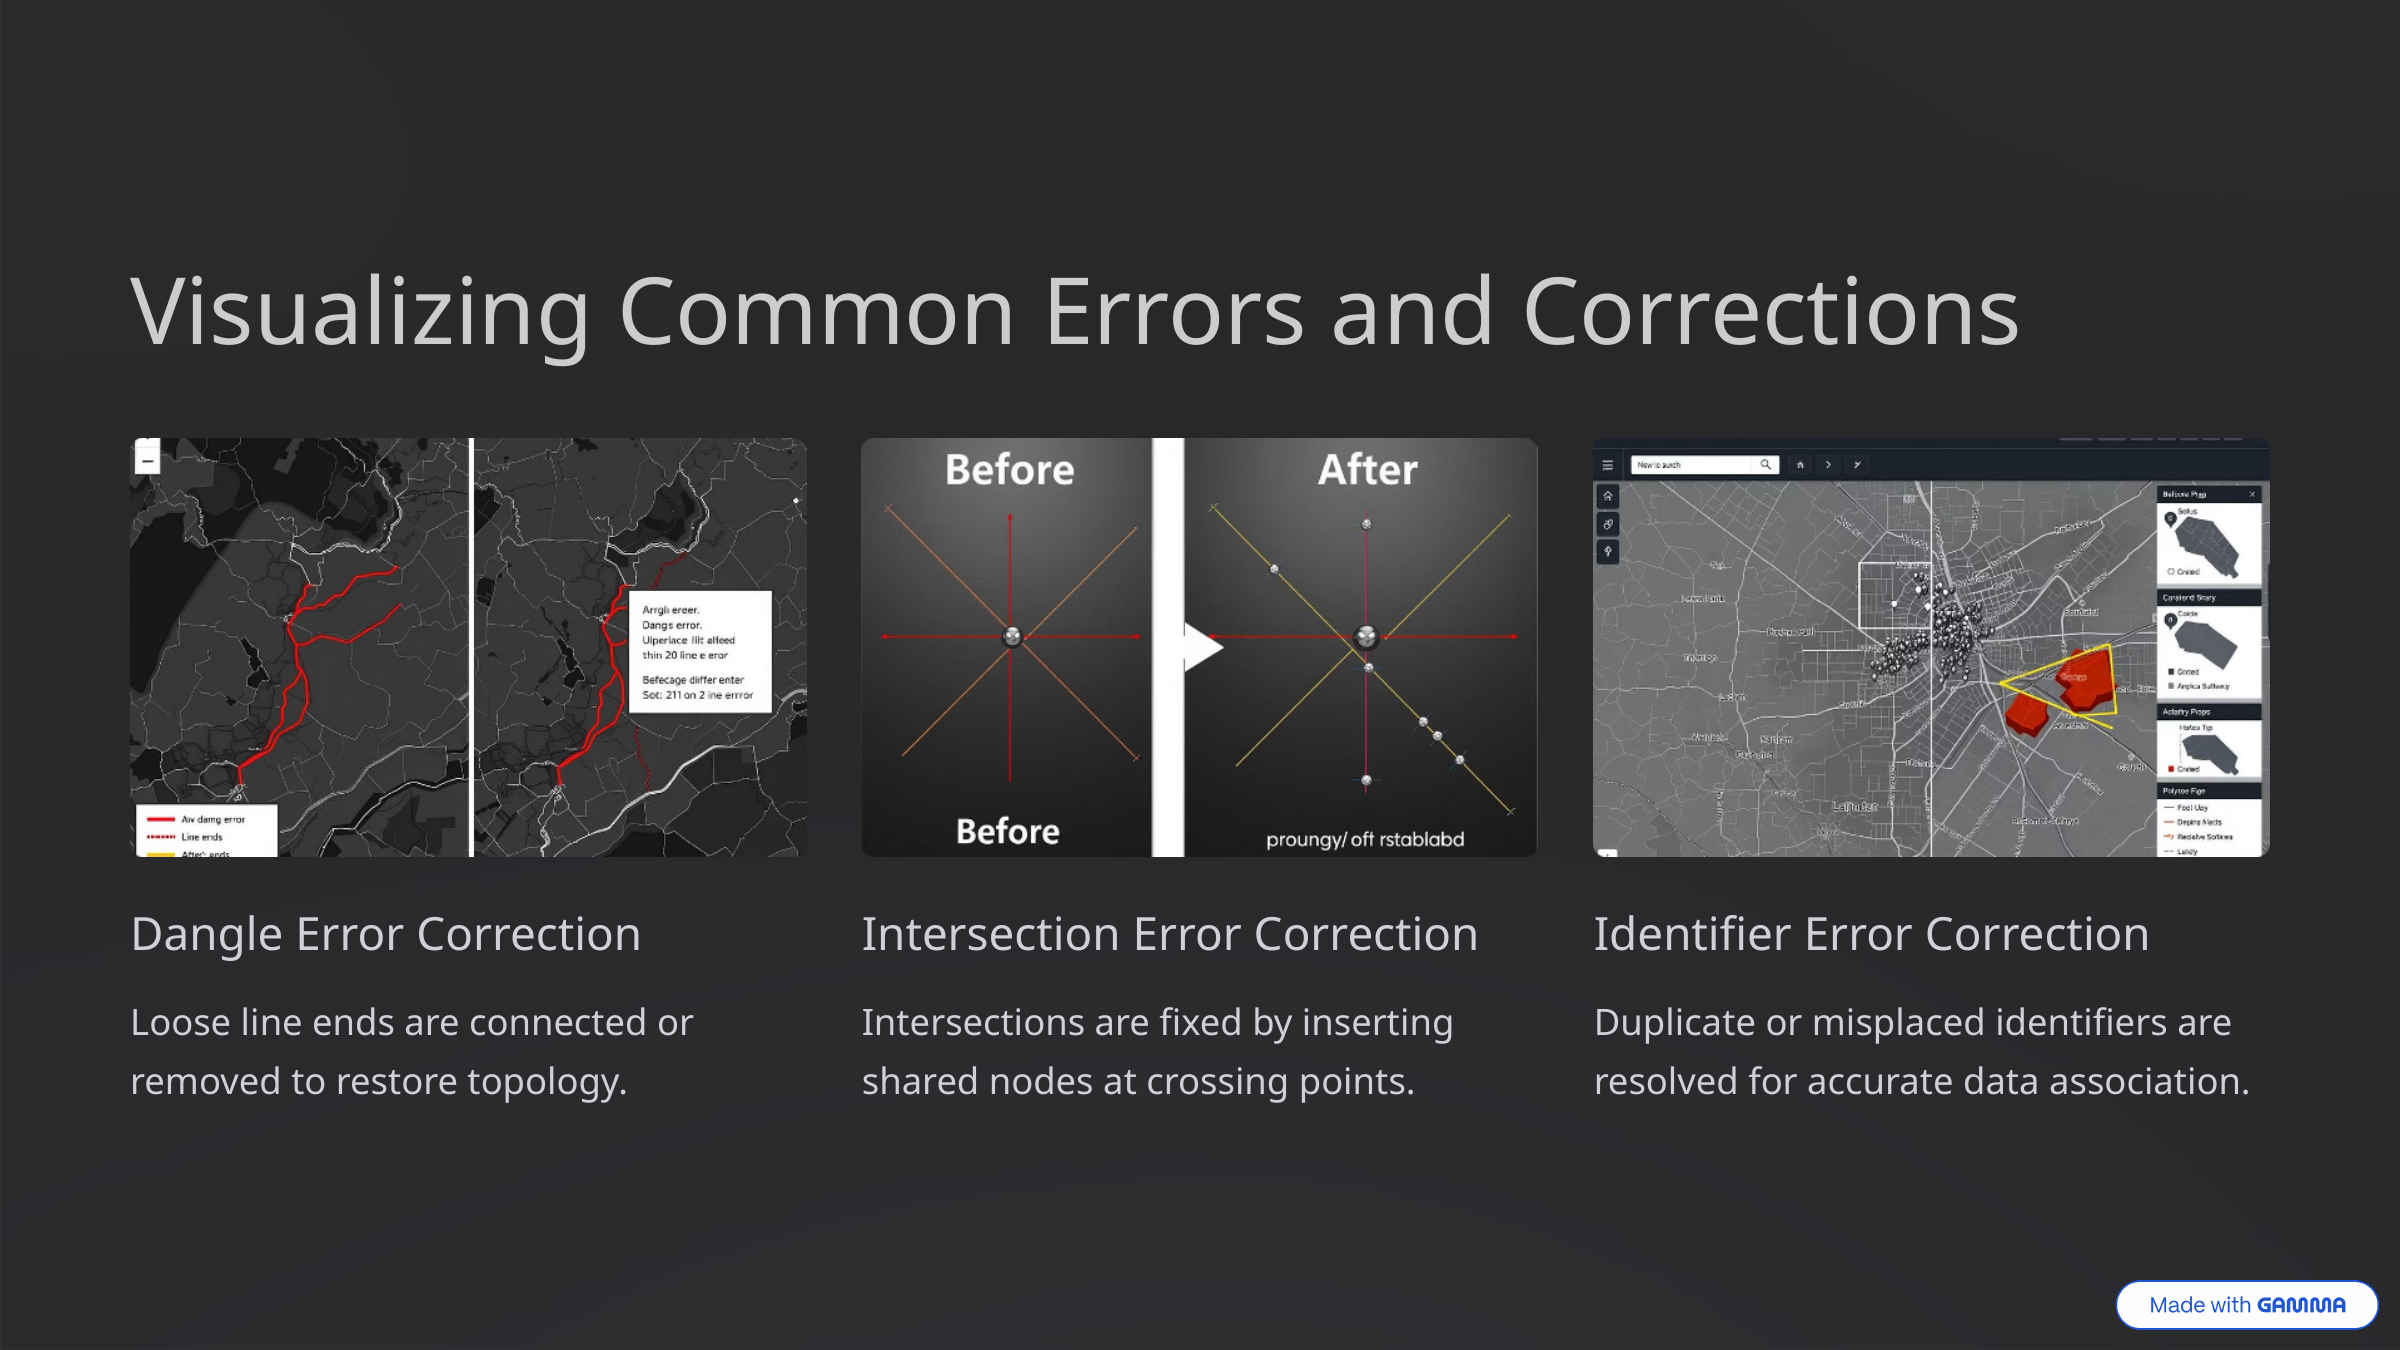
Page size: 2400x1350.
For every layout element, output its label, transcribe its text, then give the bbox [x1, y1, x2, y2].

text_box Visualizing Common Errors and Corrections [130, 247, 2046, 364]
text_box Duplicate or misplaced identifiers are resolved for accurate data association. [1593, 983, 2270, 1103]
text_box Loose line ends are connected or removed to restore topology. [130, 983, 807, 1103]
picture [2106, 1271, 2389, 1339]
text_box Intersections are fixed by inserting shared nodes at crossing points. [861, 983, 1538, 1103]
text_box Identifier Error Correction [1593, 902, 2160, 961]
text_box Intersection Error Correction [861, 902, 1494, 961]
picture [861, 438, 1538, 857]
picture [1593, 438, 2270, 857]
text_box Dangle Error Correction [130, 902, 653, 961]
picture [130, 438, 807, 857]
